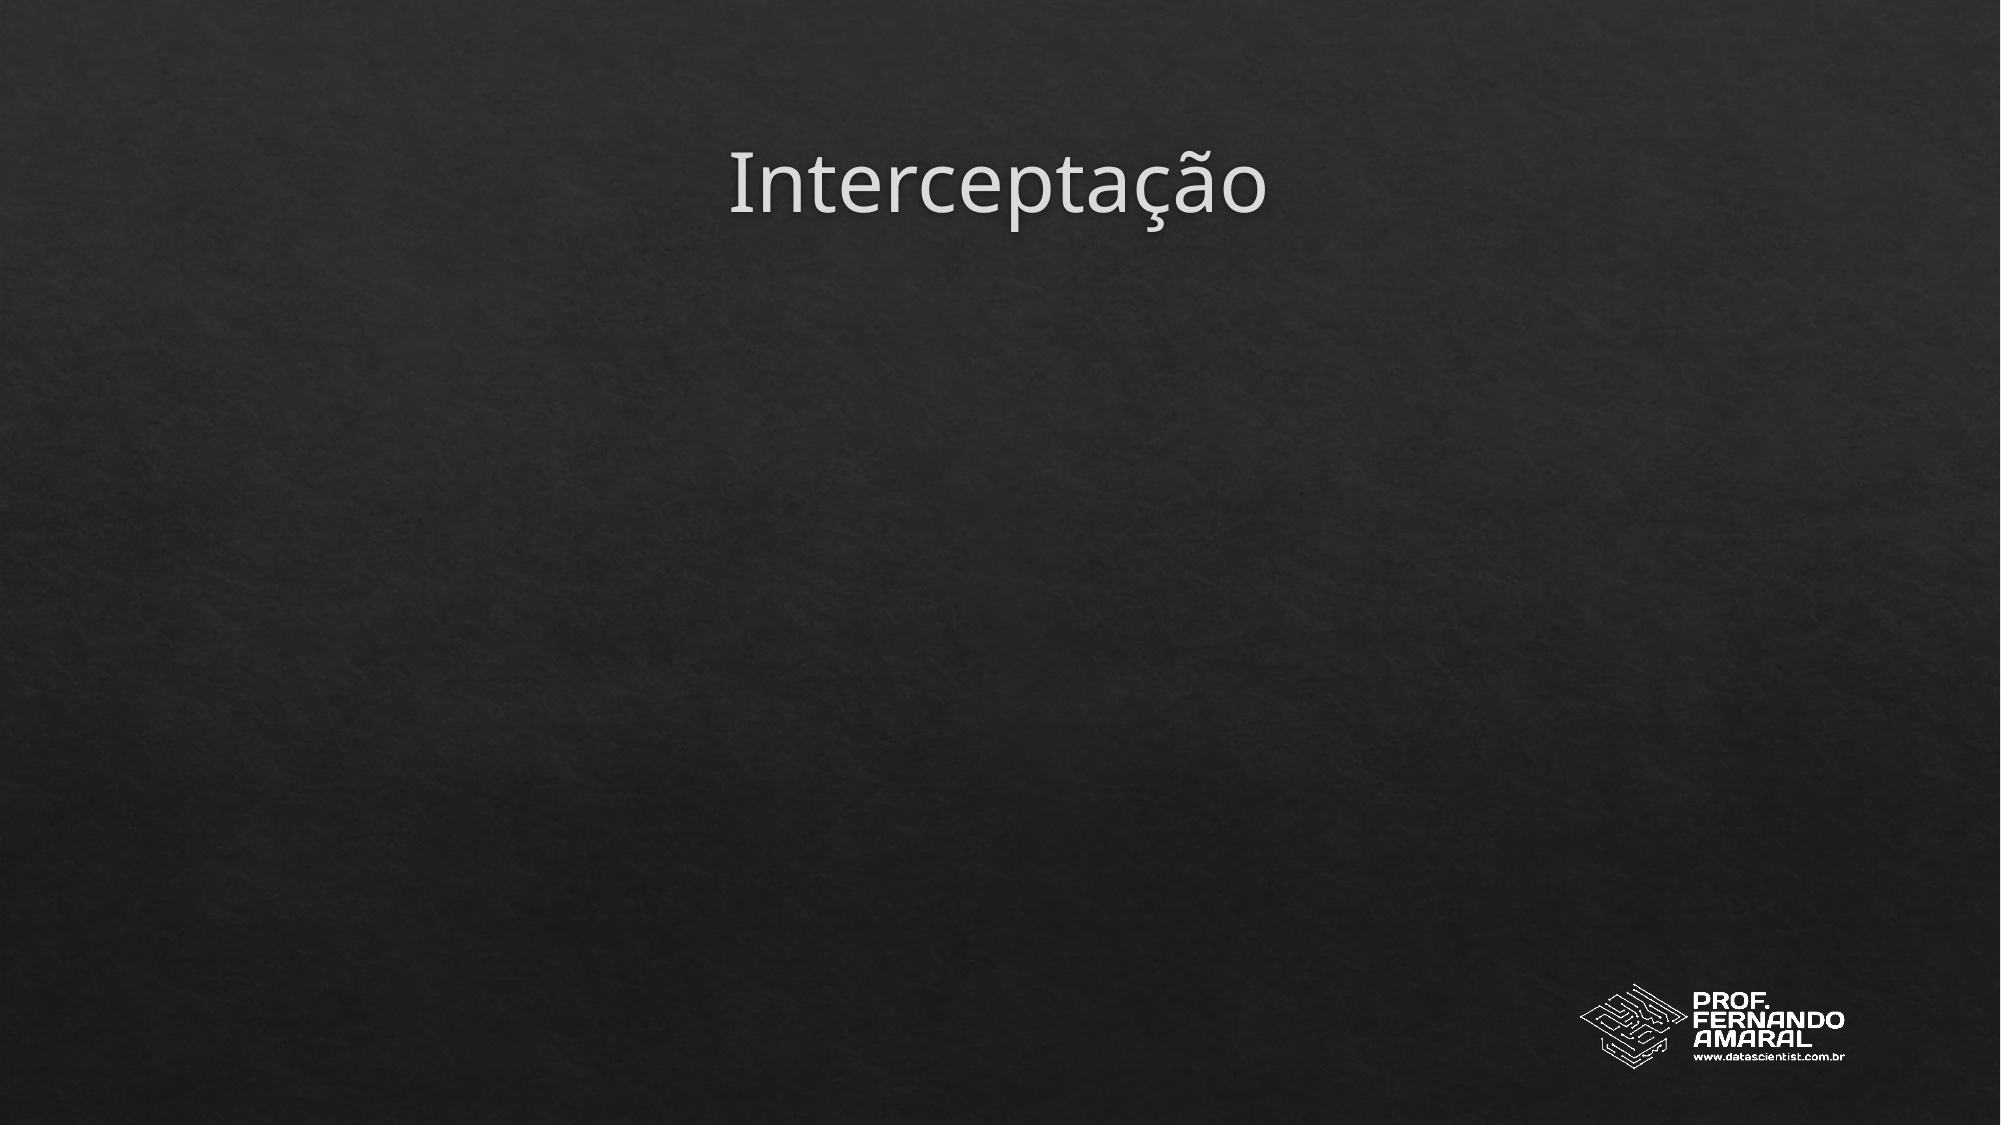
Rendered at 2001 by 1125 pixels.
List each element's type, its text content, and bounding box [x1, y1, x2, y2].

title Interceptação [149, 99, 1849, 260]
picture [1572, 978, 1852, 1074]
